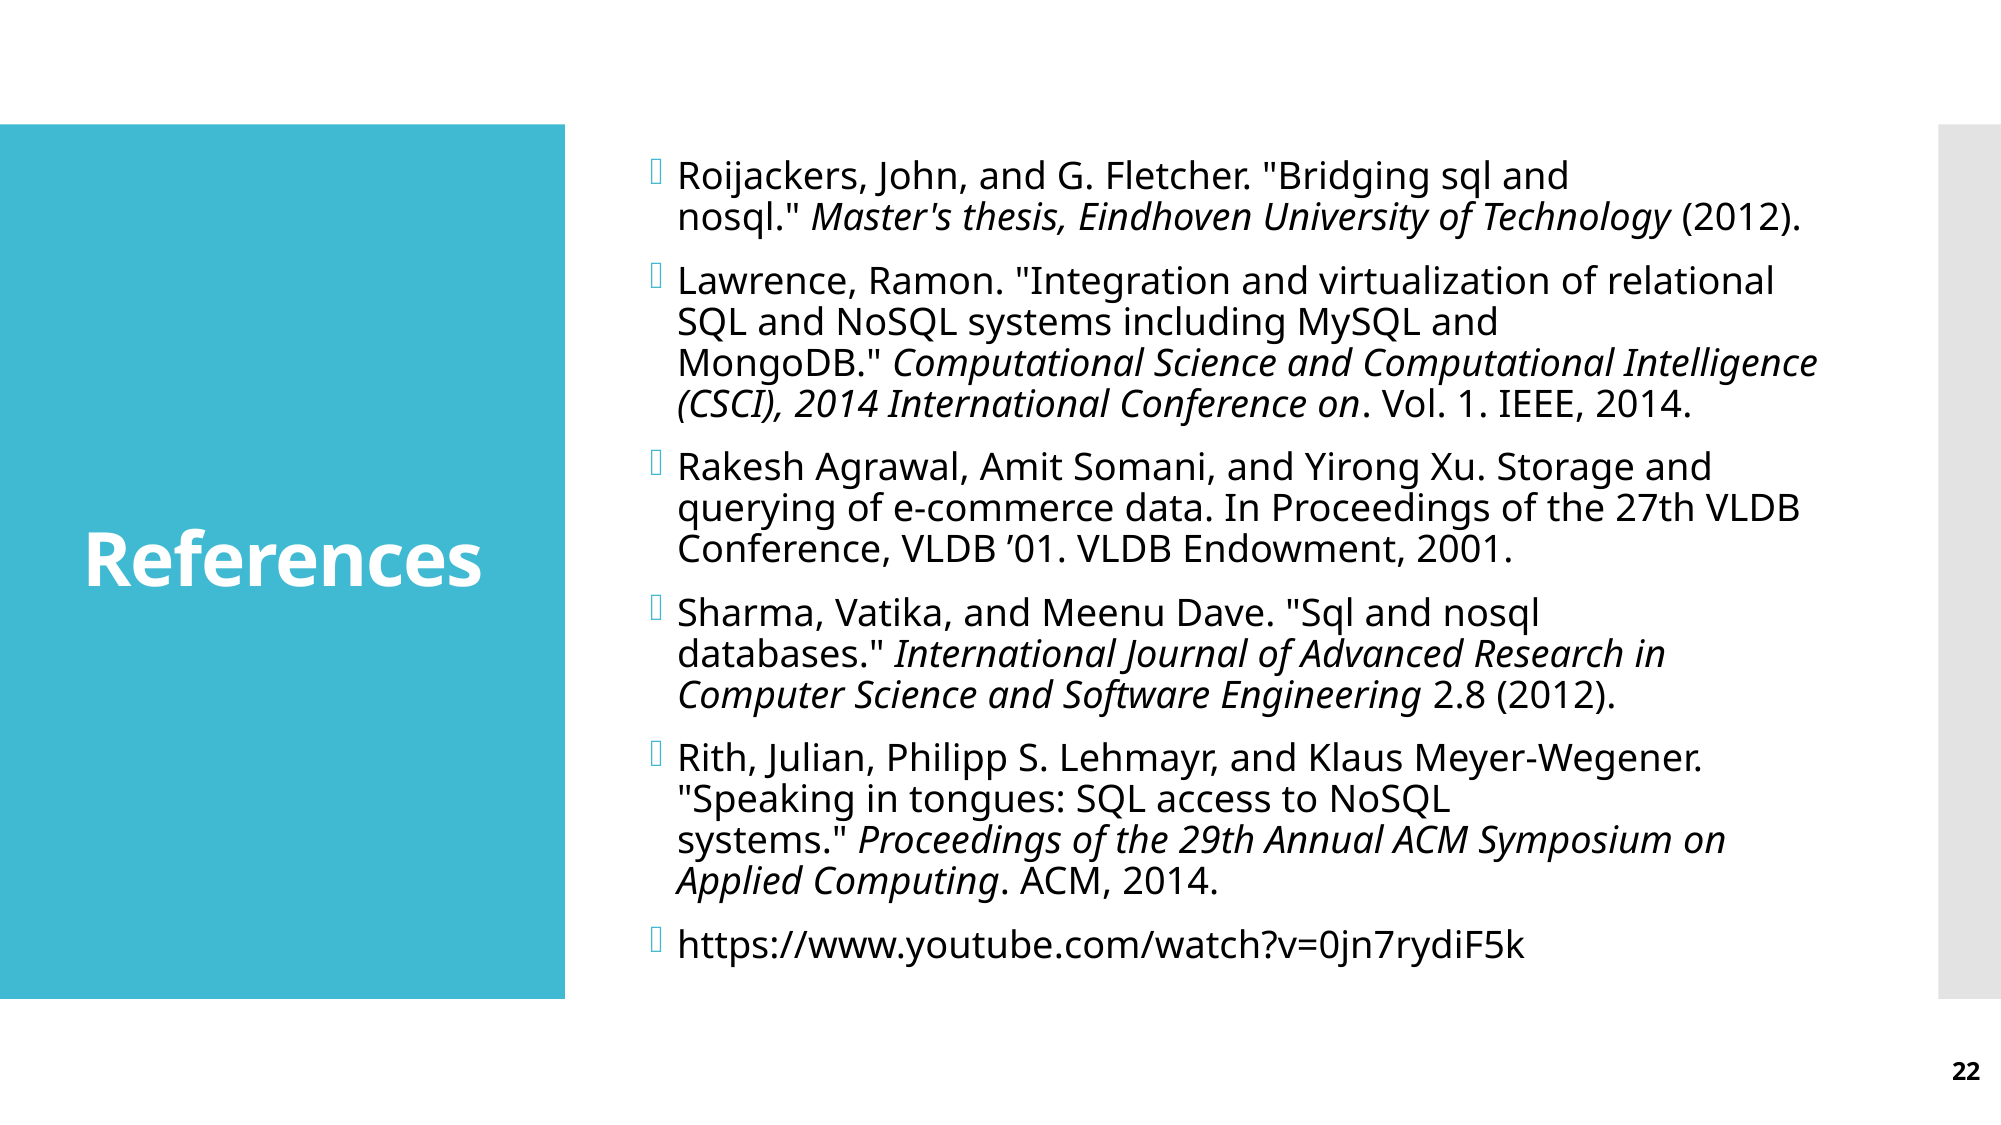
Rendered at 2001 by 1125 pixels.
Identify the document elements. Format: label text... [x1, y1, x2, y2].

title References [41, 184, 525, 940]
list Roijackers, John, and G. Fletcher. "Bridging sql and nosql." Master's thesis, Eindhoven University of Technology (2012). Lawrence, Ramon. "Integration and virtualization of relational SQL and NoSQL systems including MySQL and MongoDB." Computational Science and Computational Intelligence (CSCI), 2014 International Conference on. Vol. 1. IEEE, 2014. Rakesh Agrawal, Amit Somani, and Yirong Xu. Storage and querying of e-commerce data. In Proceedings of the 27th VLDB Conference, VLDB ’01. VLDB Endowment, 2001. Sharma, Vatika, and Meenu Dave. "Sql and nosql databases." International Journal of Advanced Research in Computer Science and Software Engineering 2.8 (2012). Rith, Julian, Philipp S. Lehmayr, and Klaus Meyer-Wegener. "Speaking in tongues: SQL access to NoSQL systems." Proceedings of the 29th Annual ACM Symposium on Applied Computing. ACM, 2014. https://www.youtube.com/watch?v=0jn7rydiF5k [634, 141, 1835, 982]
slide_number 22 [1744, 1042, 1996, 1103]
